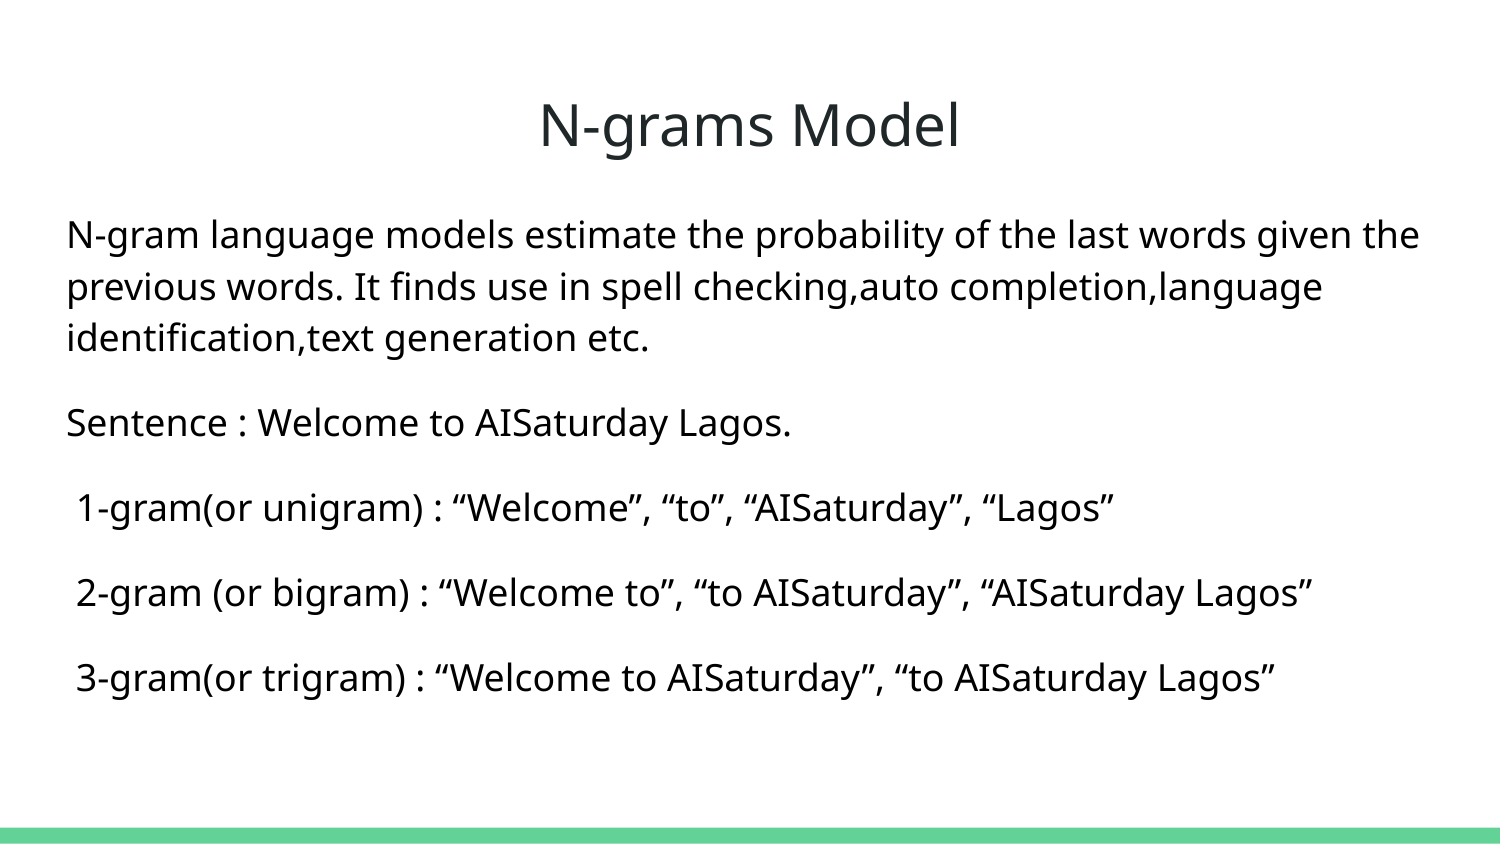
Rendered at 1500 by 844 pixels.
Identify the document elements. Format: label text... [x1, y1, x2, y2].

title N-grams Model [51, 72, 1449, 167]
list N-gram language models estimate the probability of the last words given the previous words. It finds use in spell checking,auto completion,language identification,text generation etc. Sentence : Welcome to AISaturday Lagos. 1-gram(or unigram) : “Welcome”, “to”, “AISaturday”, “Lagos” 2-gram (or bigram) : “Welcome to”, “to AISaturday”, “AISaturday Lagos” 3-gram(or trigram) : “Welcome to AISaturday”, “to AISaturday Lagos” [51, 189, 1449, 750]
